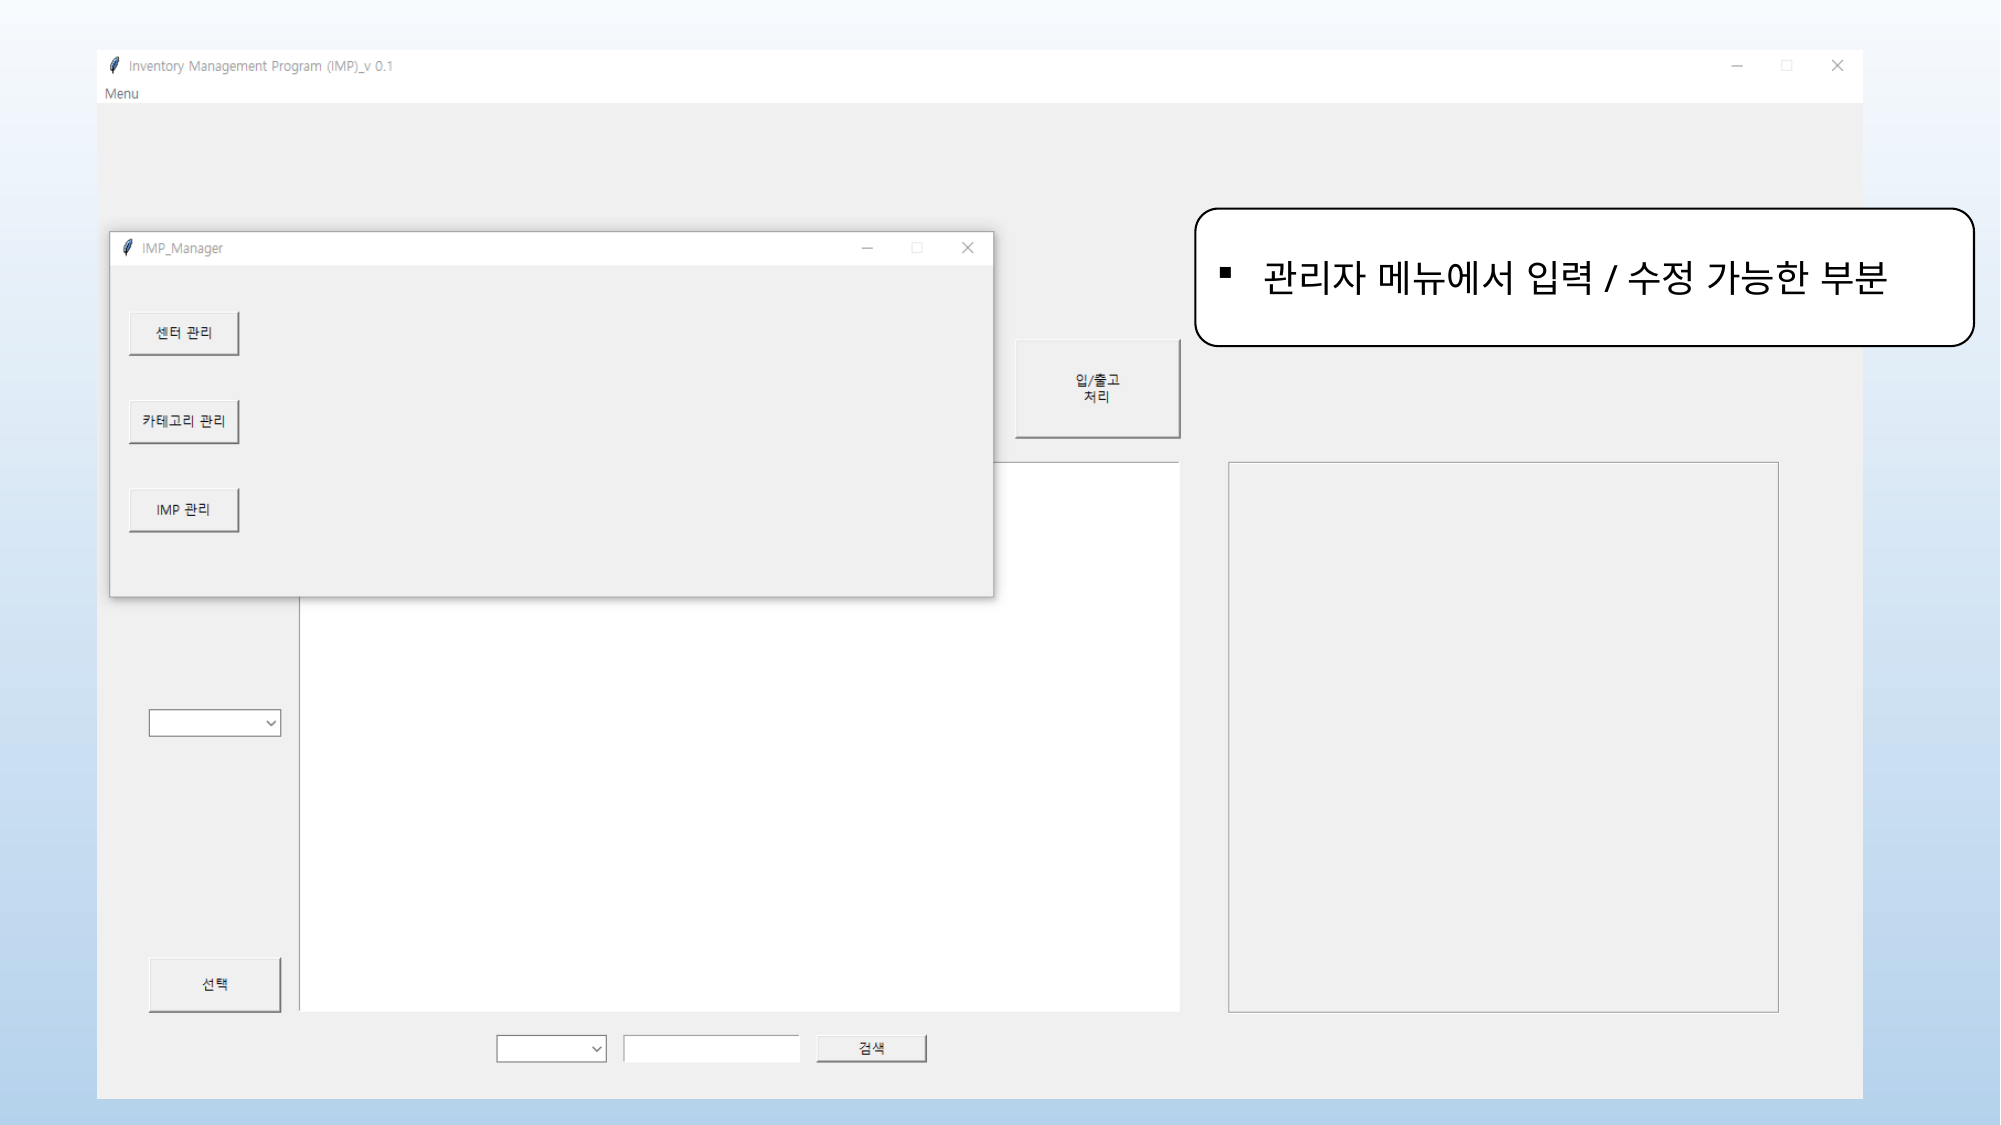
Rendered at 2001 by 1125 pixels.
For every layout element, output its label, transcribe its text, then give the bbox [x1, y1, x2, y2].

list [97, 50, 1863, 1099]
text_box 관리자 메뉴에서 입력/수정 가능한 부분 [1863, 207, 1976, 348]
